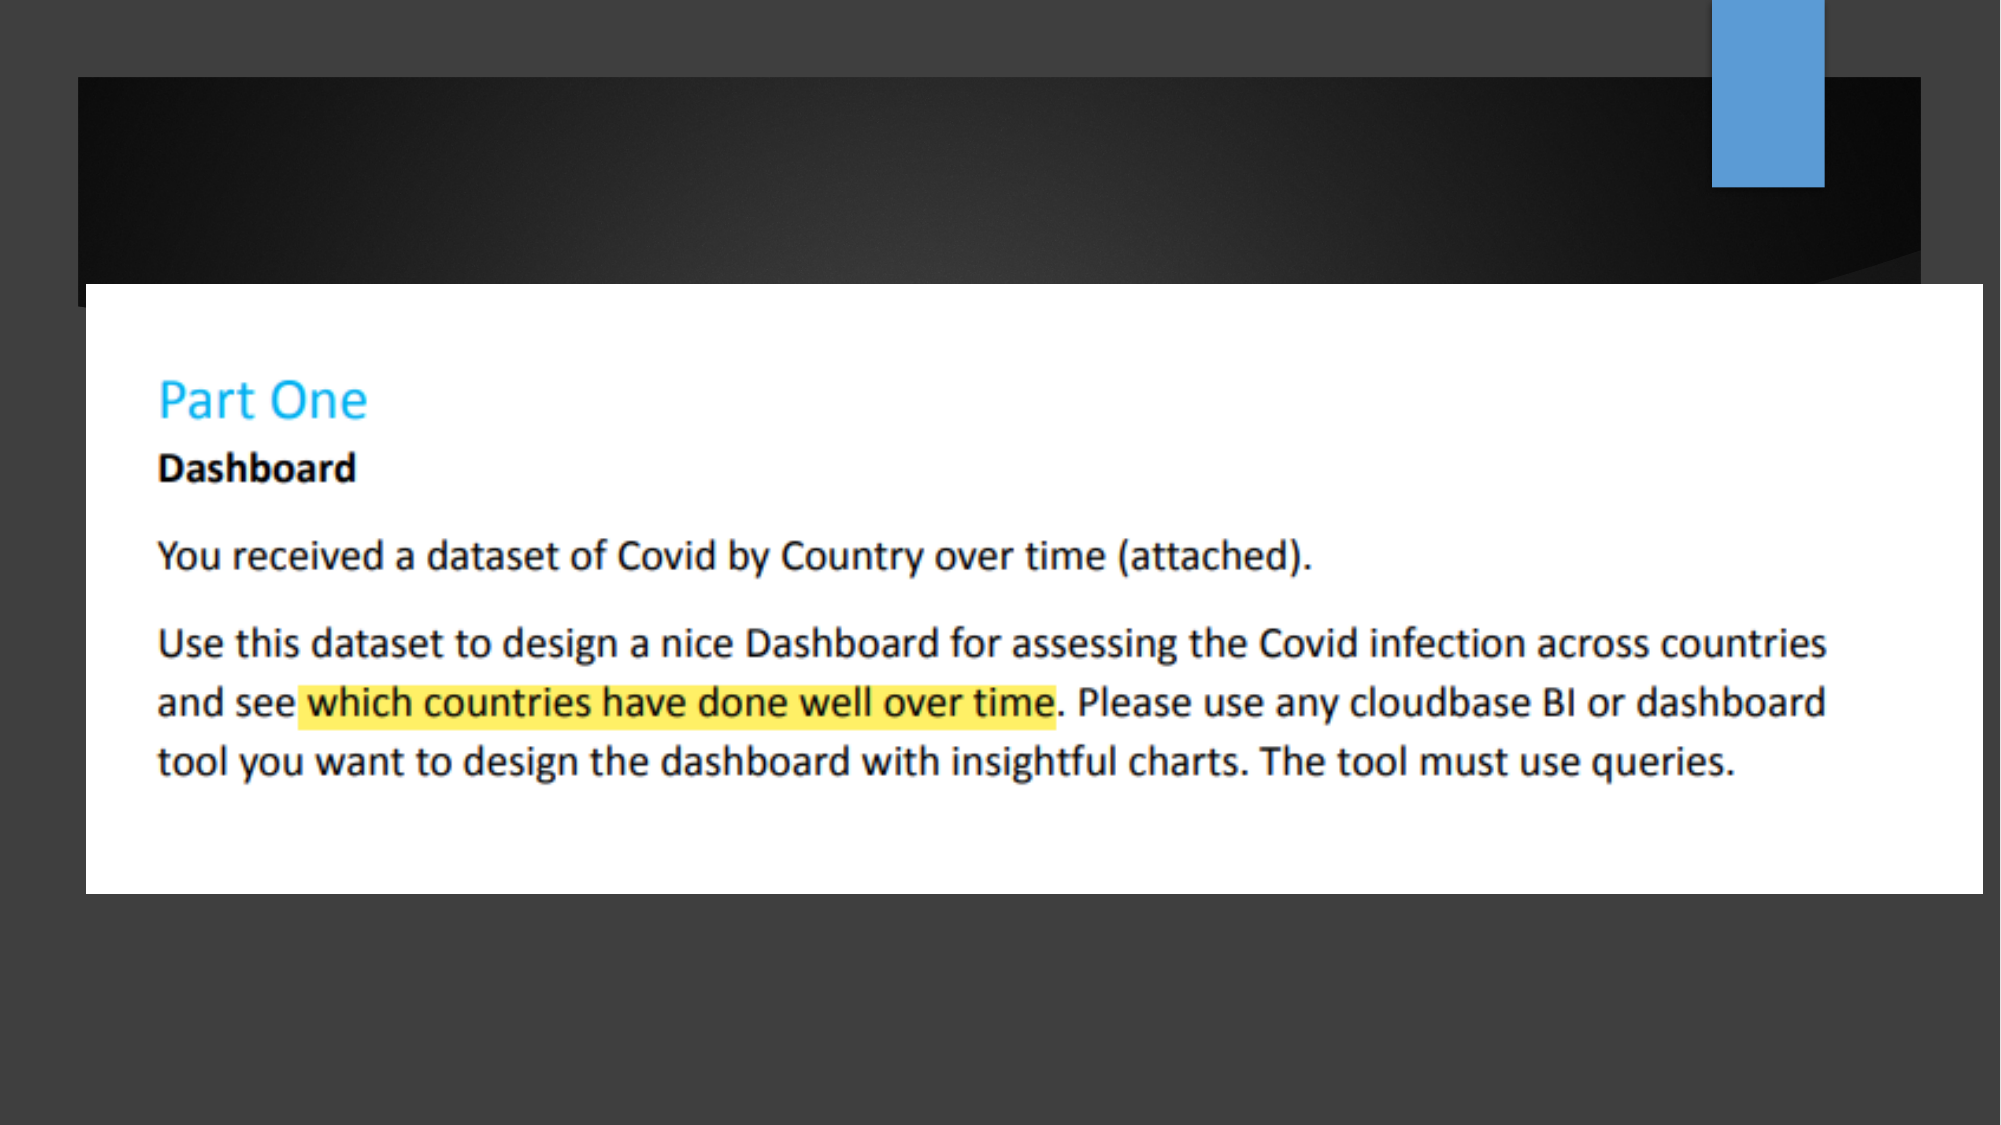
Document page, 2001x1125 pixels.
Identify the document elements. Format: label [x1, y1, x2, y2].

picture [86, 284, 1983, 894]
